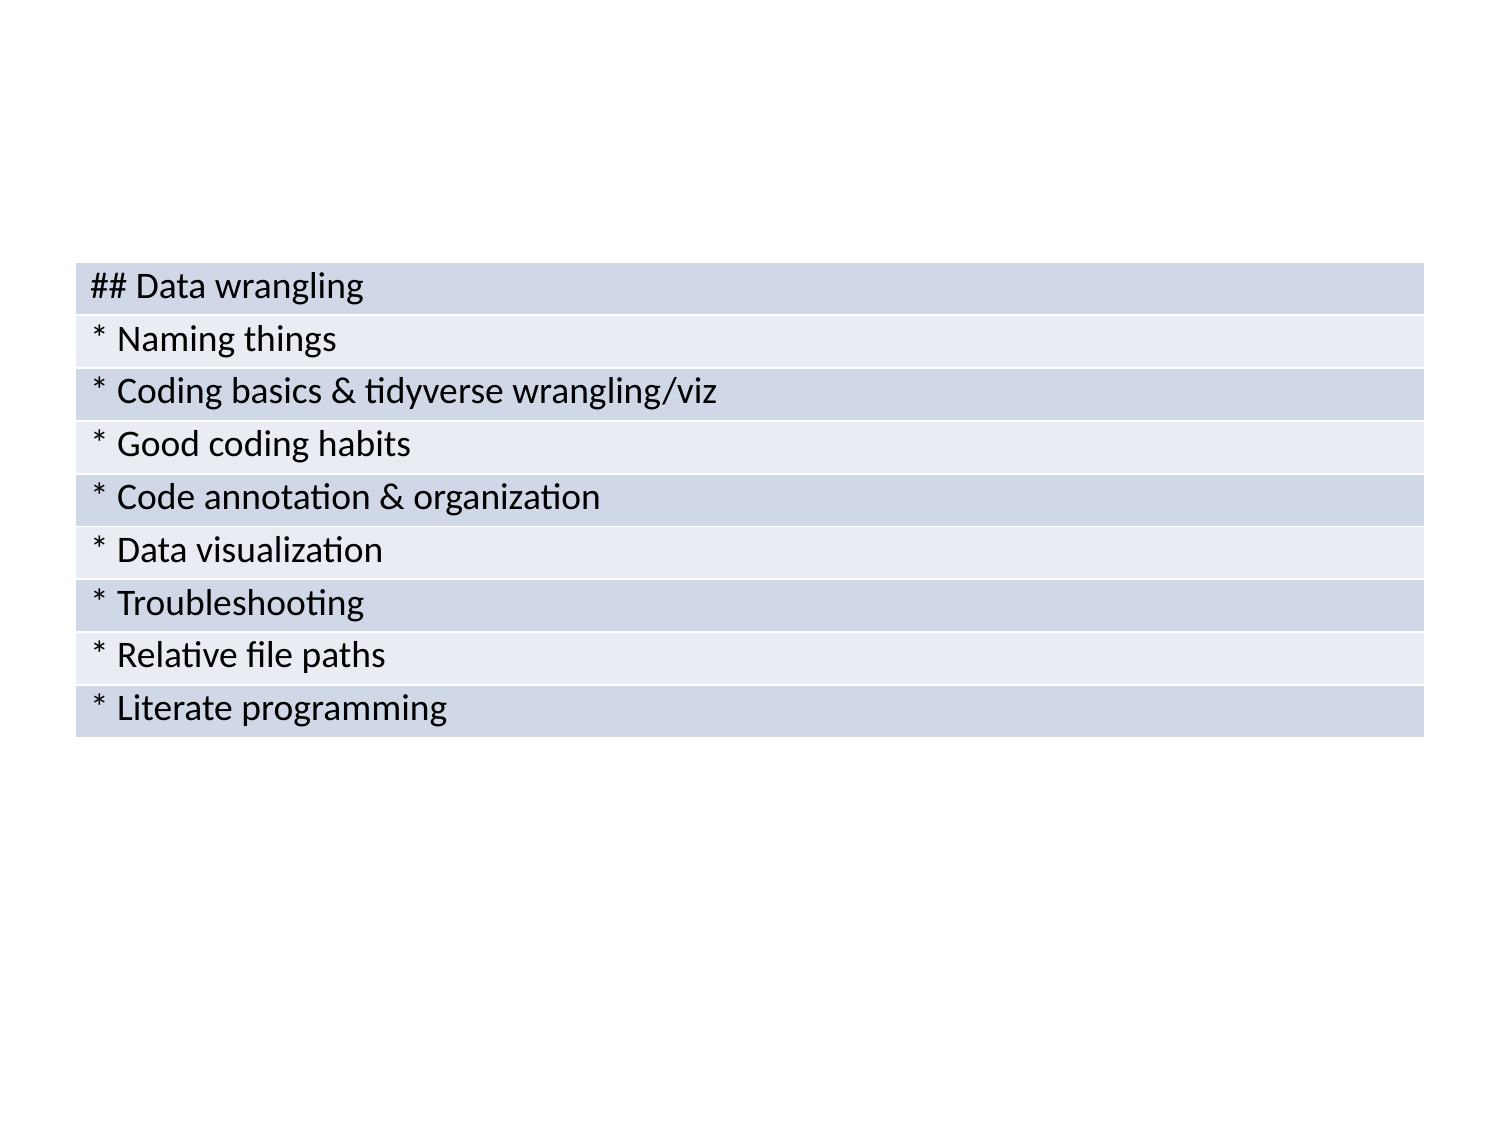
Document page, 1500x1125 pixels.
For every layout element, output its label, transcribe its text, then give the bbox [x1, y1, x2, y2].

table_cell * Literate programming [76, 686, 1424, 737]
table_cell * Data visualization [76, 527, 1424, 578]
table_cell * Naming things [76, 316, 1424, 367]
table_header ## Data wrangling [76, 263, 1424, 314]
table_cell * Coding basics & tidyverse wrangling/viz [76, 369, 1424, 420]
table_cell * Relative file paths [76, 633, 1424, 684]
table_cell * Code annotation & organization [76, 475, 1424, 526]
table_cell * Good coding habits [76, 422, 1424, 473]
table_cell * Troubleshooting [76, 580, 1424, 631]
